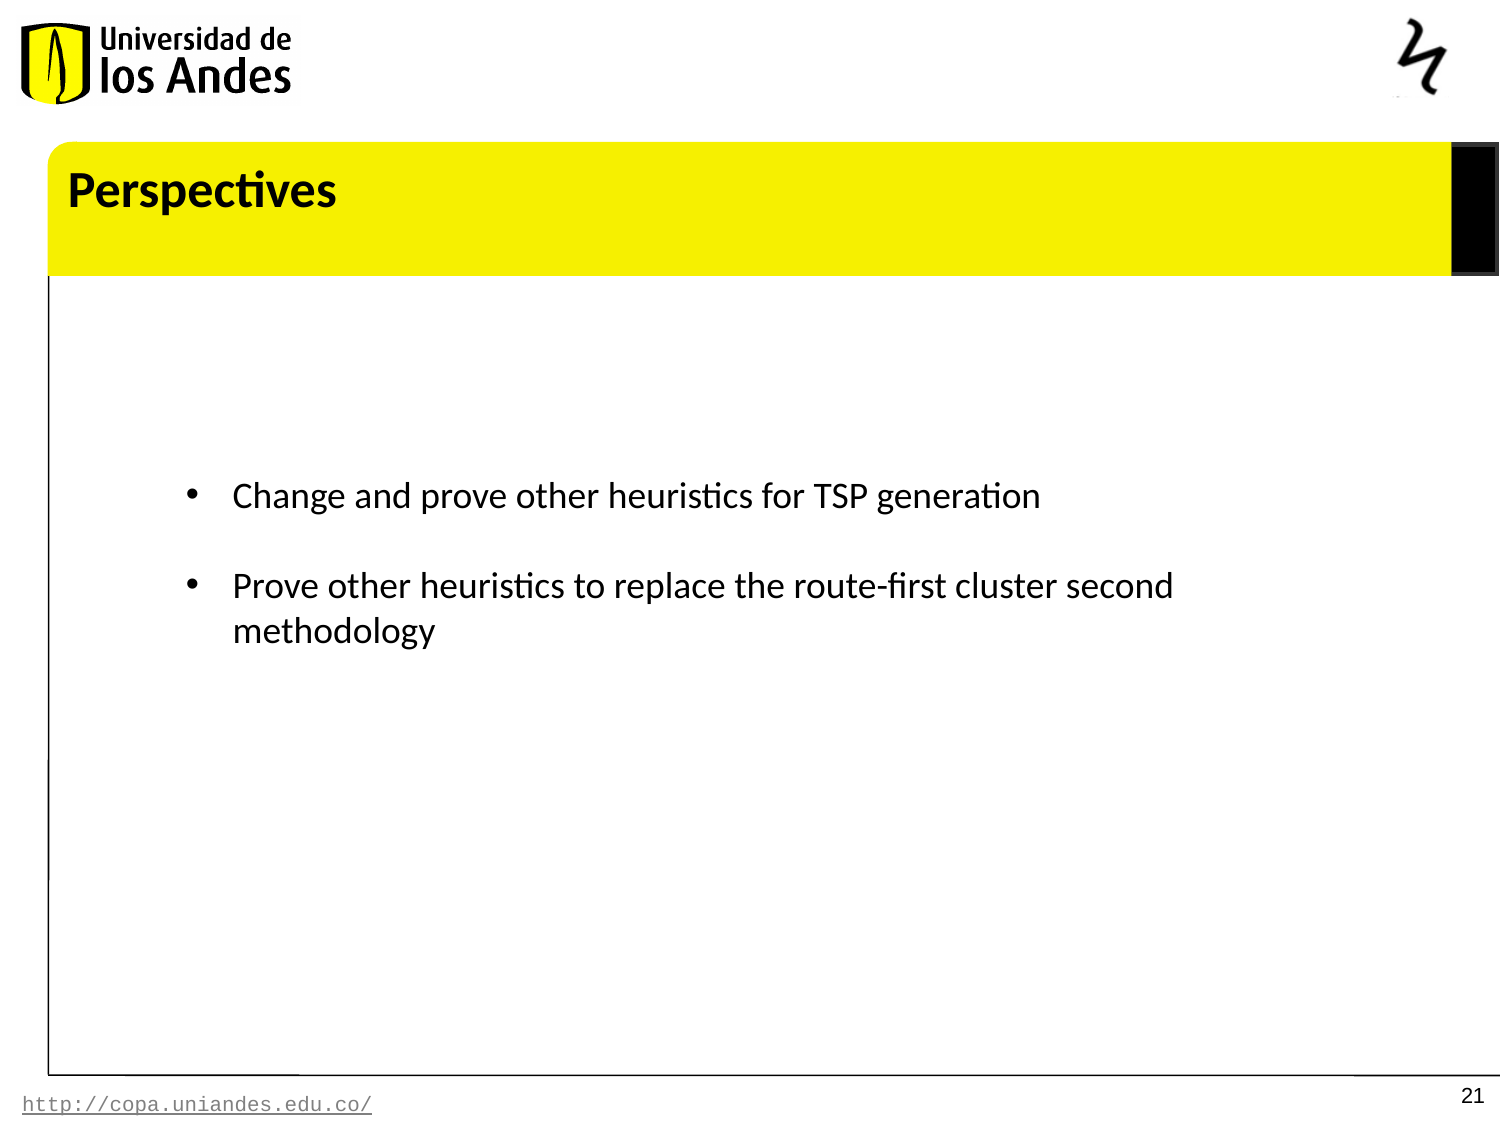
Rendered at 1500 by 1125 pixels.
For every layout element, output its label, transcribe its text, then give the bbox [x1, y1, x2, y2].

picture [16, 15, 301, 106]
title Perspectives [53, 148, 1425, 232]
text_box Change and prove other heuristics for TSP generation Prove other heuristics to replace the route-first cluster second methodology [171, 373, 1387, 749]
picture [1386, 7, 1450, 106]
slide_number 21 [1149, 1065, 1500, 1125]
